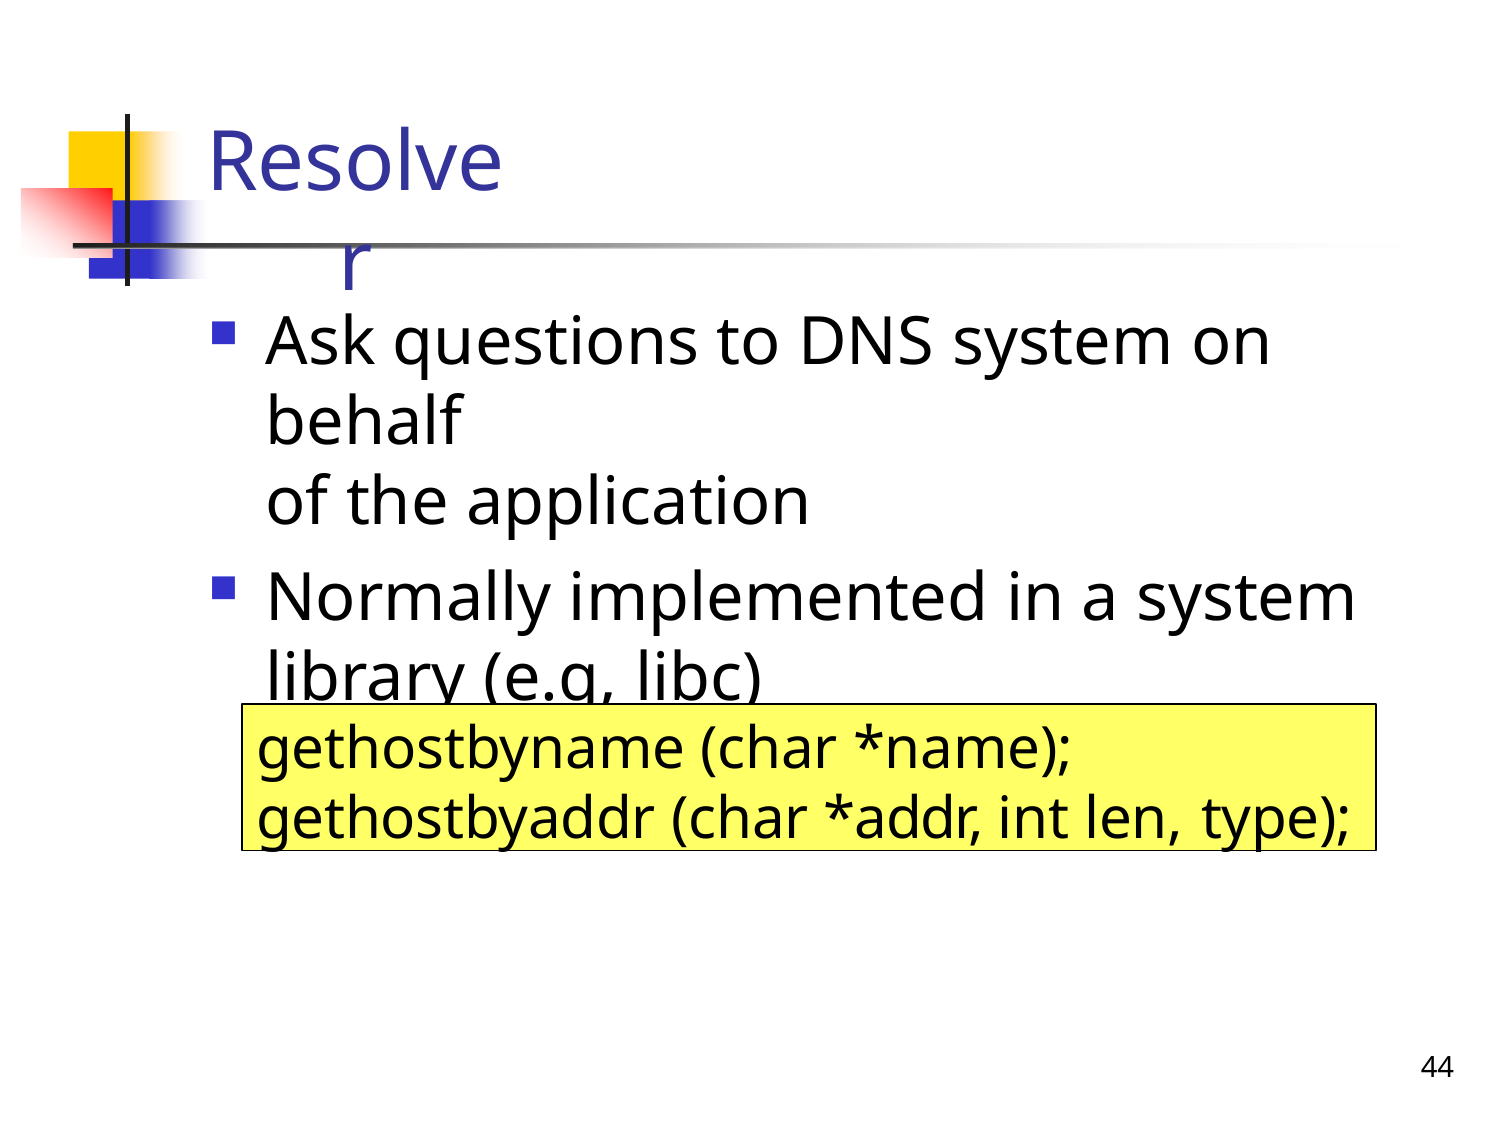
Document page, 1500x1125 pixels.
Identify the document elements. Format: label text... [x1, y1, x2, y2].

title Resolver [195, 107, 513, 208]
picture [20, 131, 1423, 279]
text_box gethostbyname (char *name); gethostbyaddr (char *addr, int len, type); [242, 704, 1376, 851]
text_box Ask questions to DNS system on behalf of the application Normally implemented in a system library (e.g, libc) [206, 297, 1423, 714]
slide_number 44 [1386, 1056, 1457, 1089]
